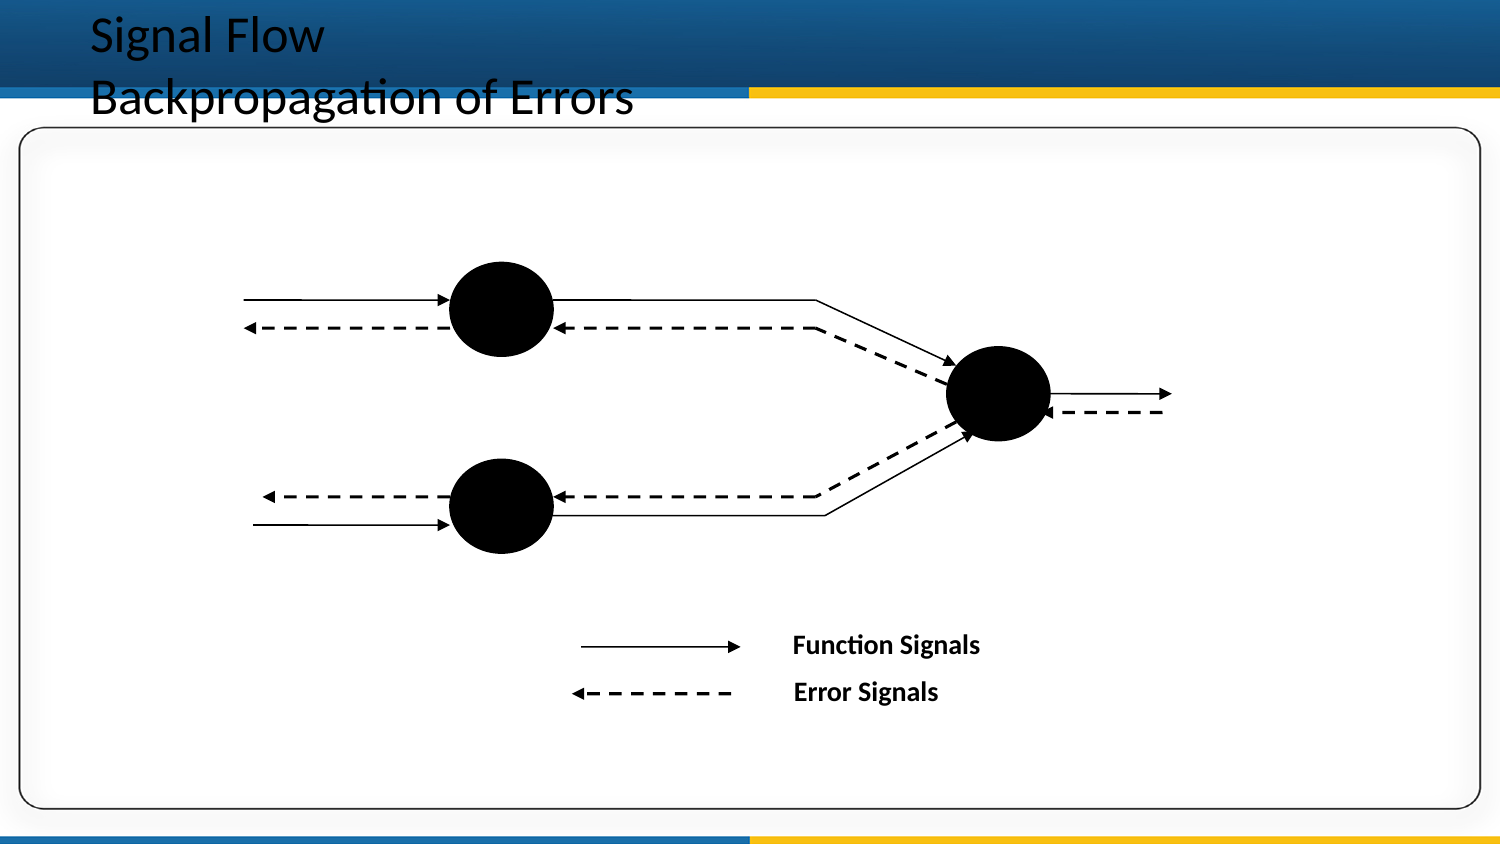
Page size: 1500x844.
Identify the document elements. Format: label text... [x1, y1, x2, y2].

picture [0, 0, 1500, 844]
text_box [243, 262, 1173, 716]
title Signal Flow Backpropagation of Errors [75, 0, 1425, 134]
